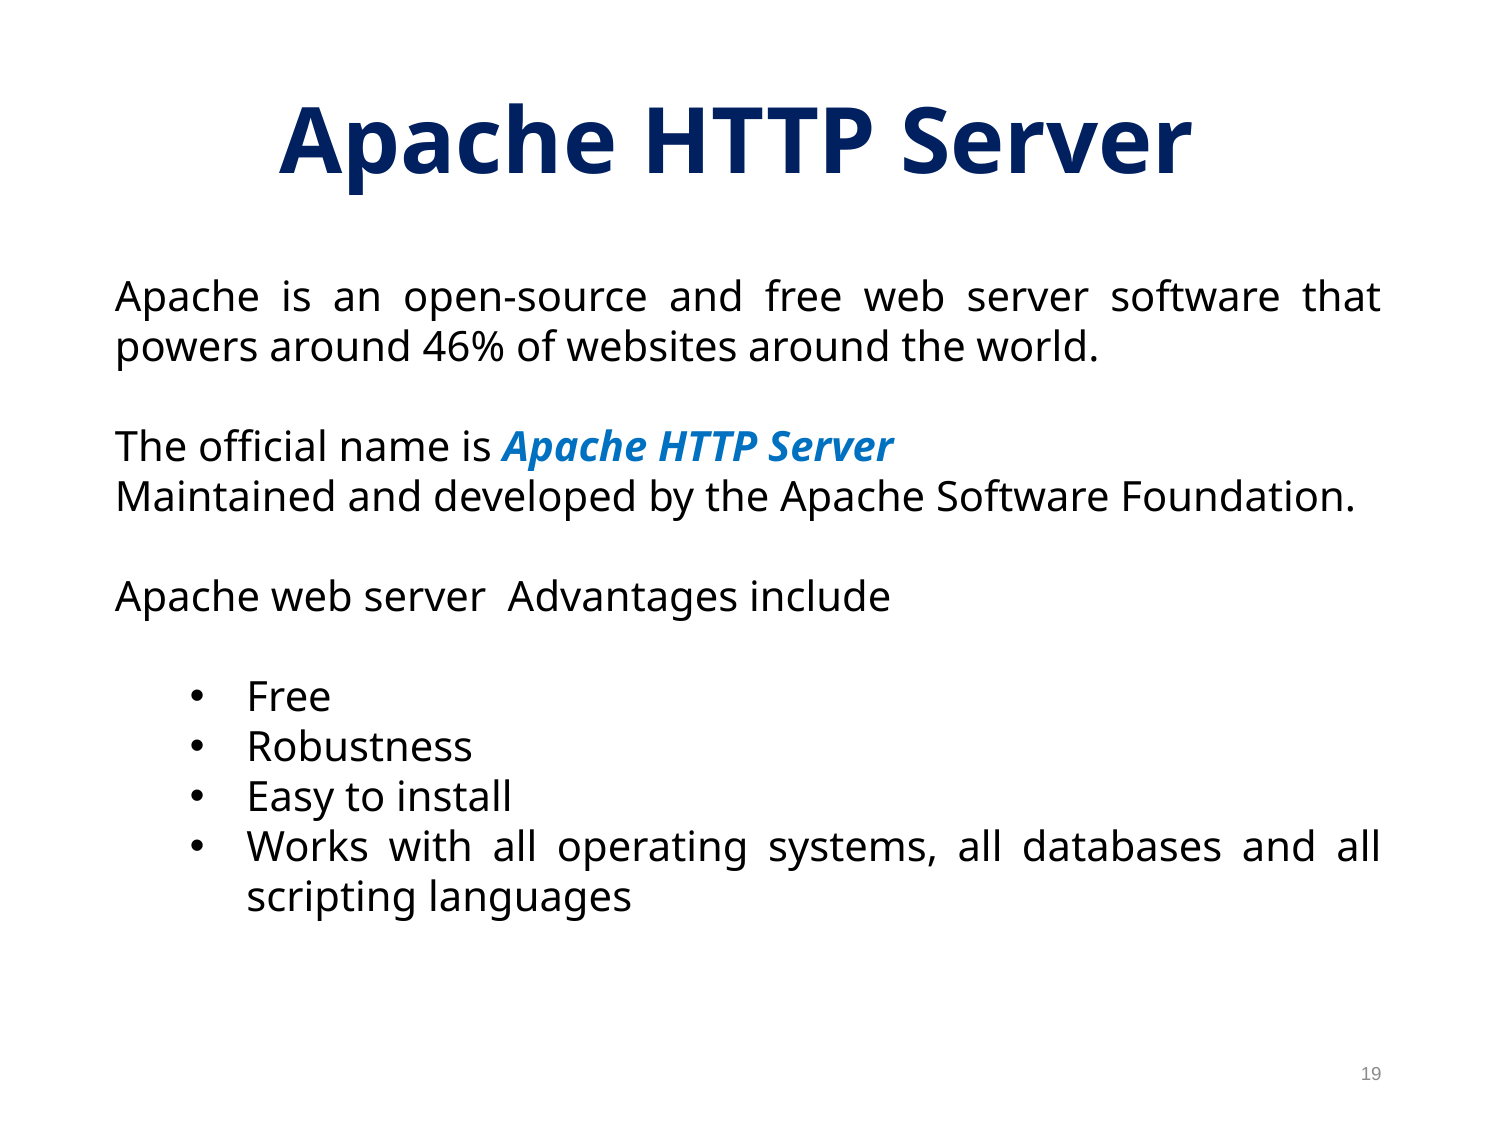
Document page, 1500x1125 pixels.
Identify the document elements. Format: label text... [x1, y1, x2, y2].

text_box Apache is an open-source and free web server software that powers around 46% of websites around the world. The official name is Apache HTTP Server Maintained and developed by the Apache Software Foundation. Apache web server Advantages include Free Robustness Easy to install Works with all operating systems, all databases and all scripting languages [100, 262, 1397, 928]
slide_number 19 [1059, 1042, 1397, 1103]
text_box Apache HTTP Server [24, 74, 1450, 200]
